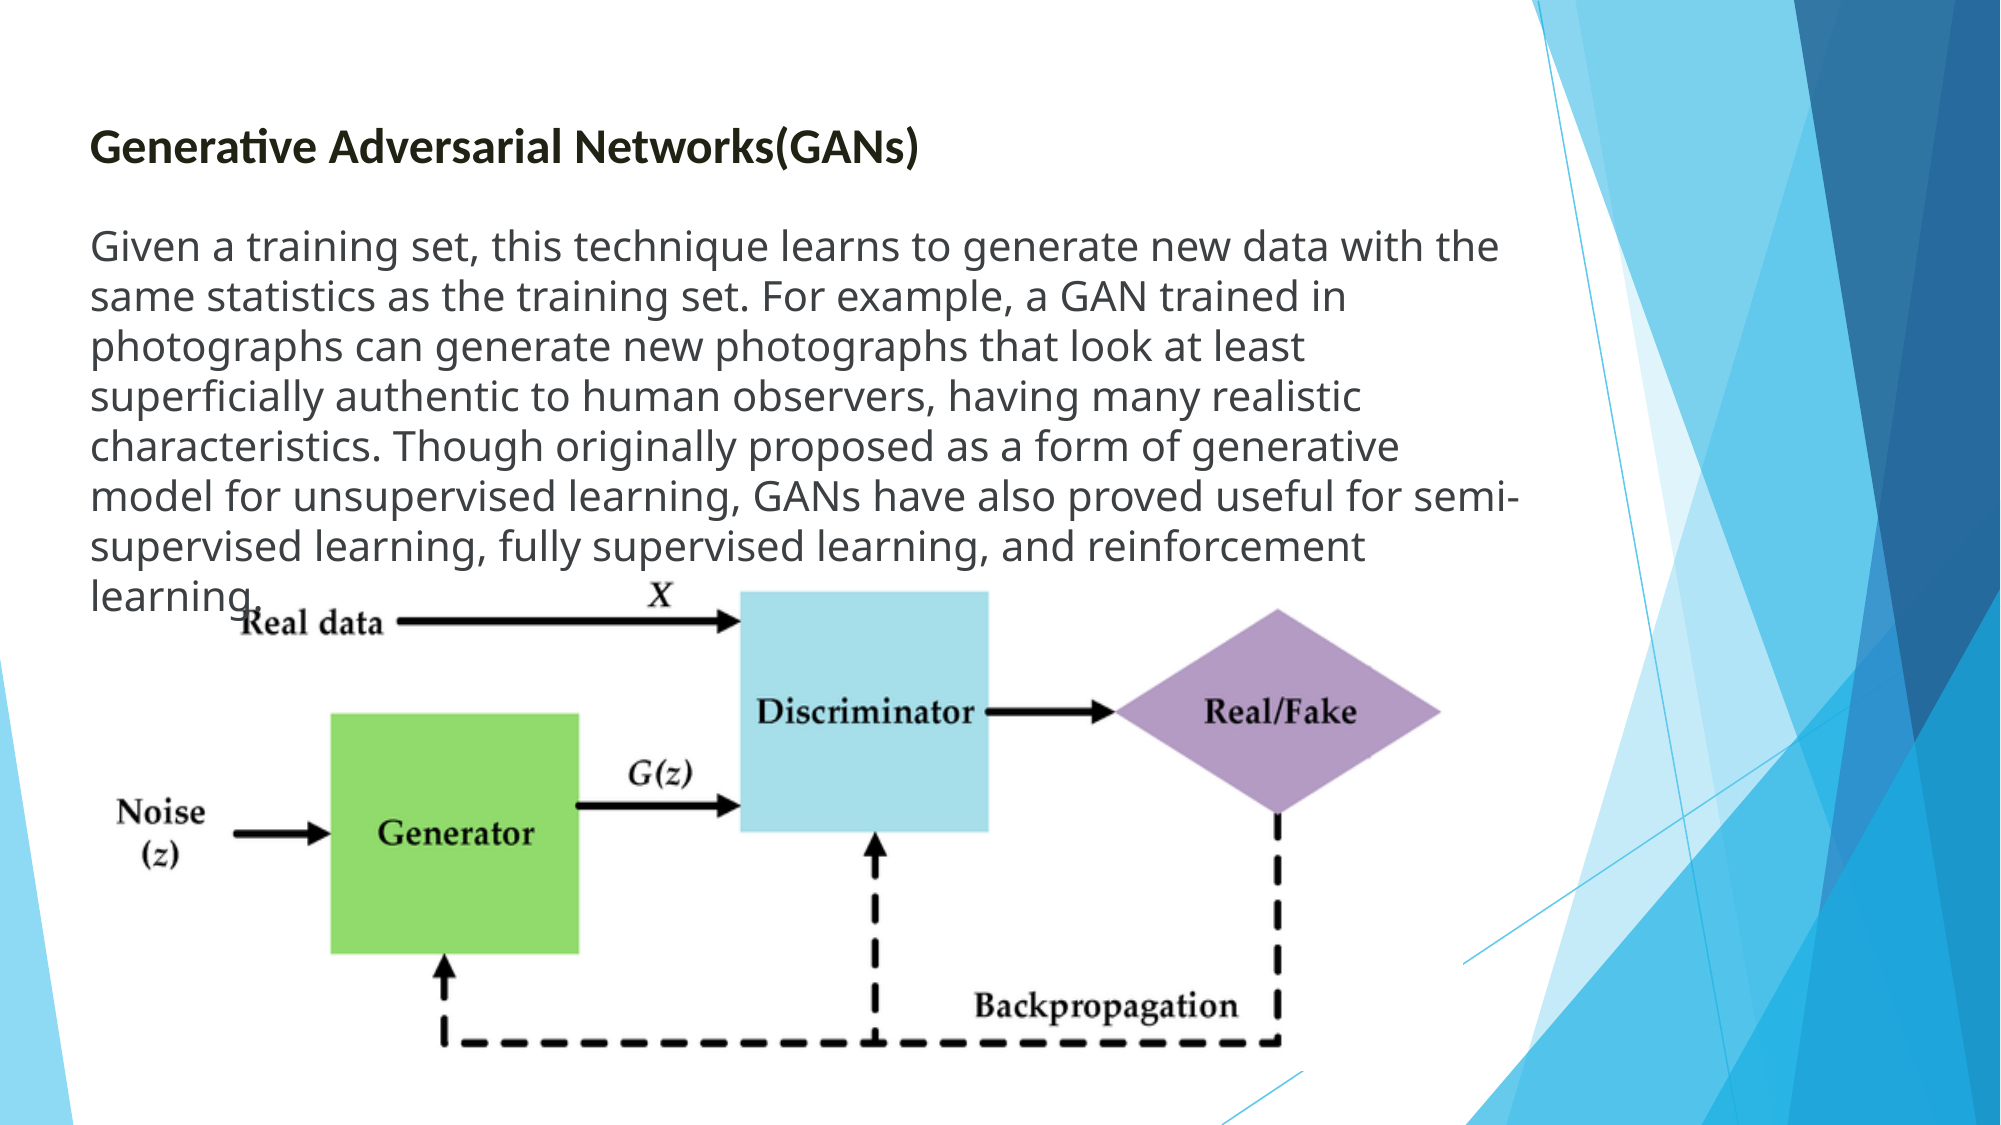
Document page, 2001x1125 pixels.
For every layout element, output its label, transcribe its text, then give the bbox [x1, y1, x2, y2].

text_box Given a training set, this technique learns to generate new data with the same statistics as the training set. For example, a GAN trained in photographs can generate new photographs that look at least superficially authentic to human observers, having many realistic characteristics. Though originally proposed as a form of generative model for unsupervised learning, GANs have also proved useful for semi-supervised learning, fully supervised learning, and reinforcement learning. [75, 212, 1538, 628]
text_box Generative Adversarial Networks(GANs) [74, 106, 1413, 182]
picture [99, 560, 1463, 1071]
